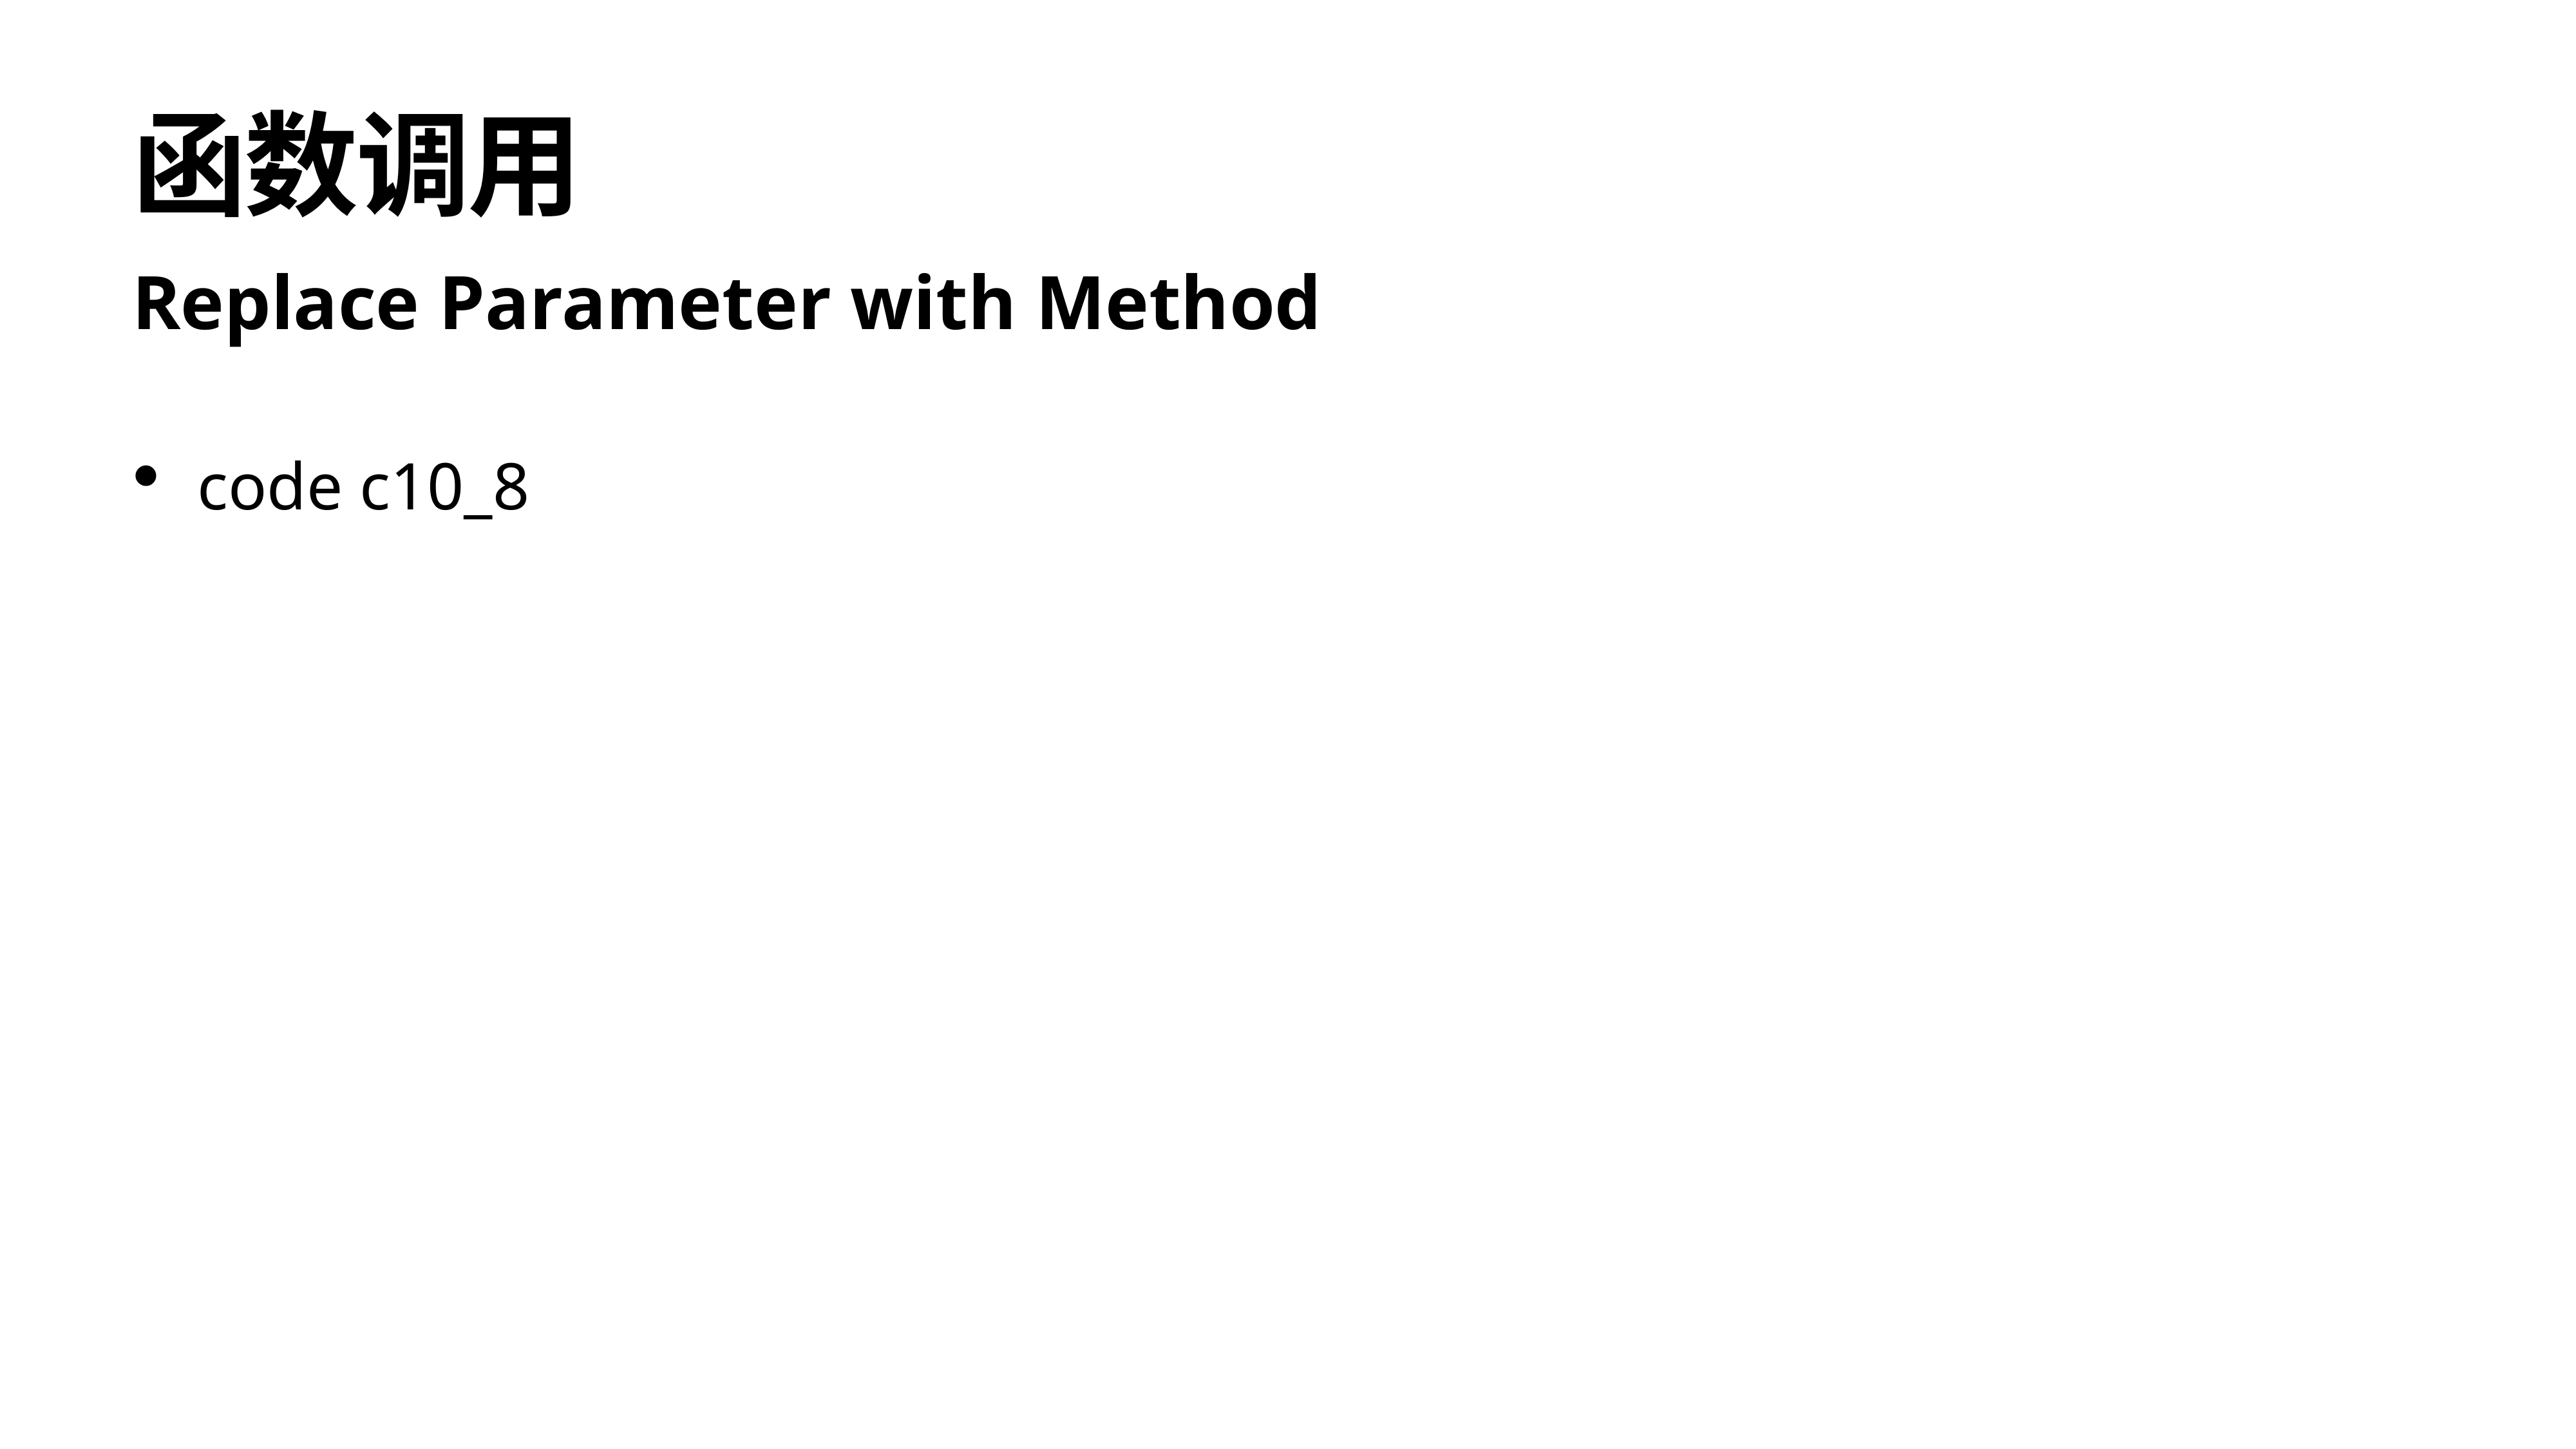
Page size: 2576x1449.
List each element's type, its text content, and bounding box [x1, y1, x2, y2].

list Replace Parameter with Method [127, 250, 2449, 350]
title 函数调用 [127, 113, 2449, 250]
list code c10_8 [127, 448, 2449, 1321]
